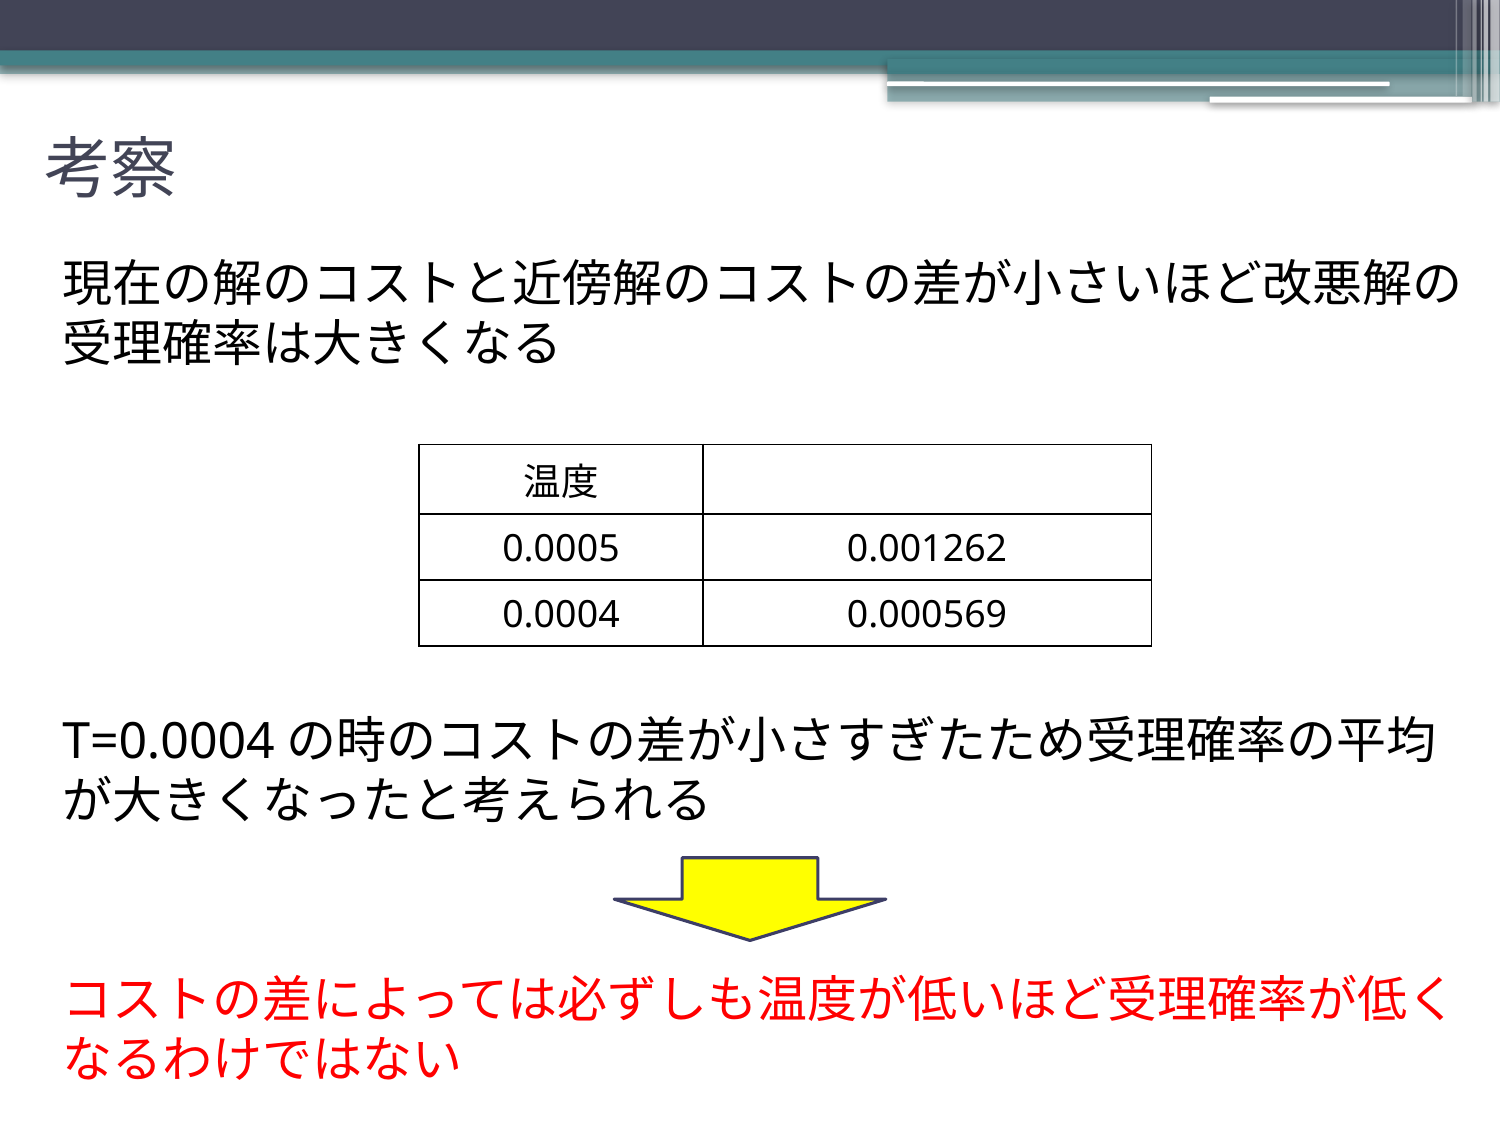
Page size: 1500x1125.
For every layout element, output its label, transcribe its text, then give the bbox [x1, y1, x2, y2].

title 考察 [29, 78, 1380, 243]
list 現在の解のコストと近傍解のコストの差が小さいほど改悪解の受理確率は大きくなる T=0.0004の時のコストの差が小さすぎたため受理確率の平均が大きくなったと考えられる コストの差によっては必ずしも温度が低いほど受理確率が低くなるわけではない [29, 243, 1483, 1125]
text_box [612, 856, 888, 942]
